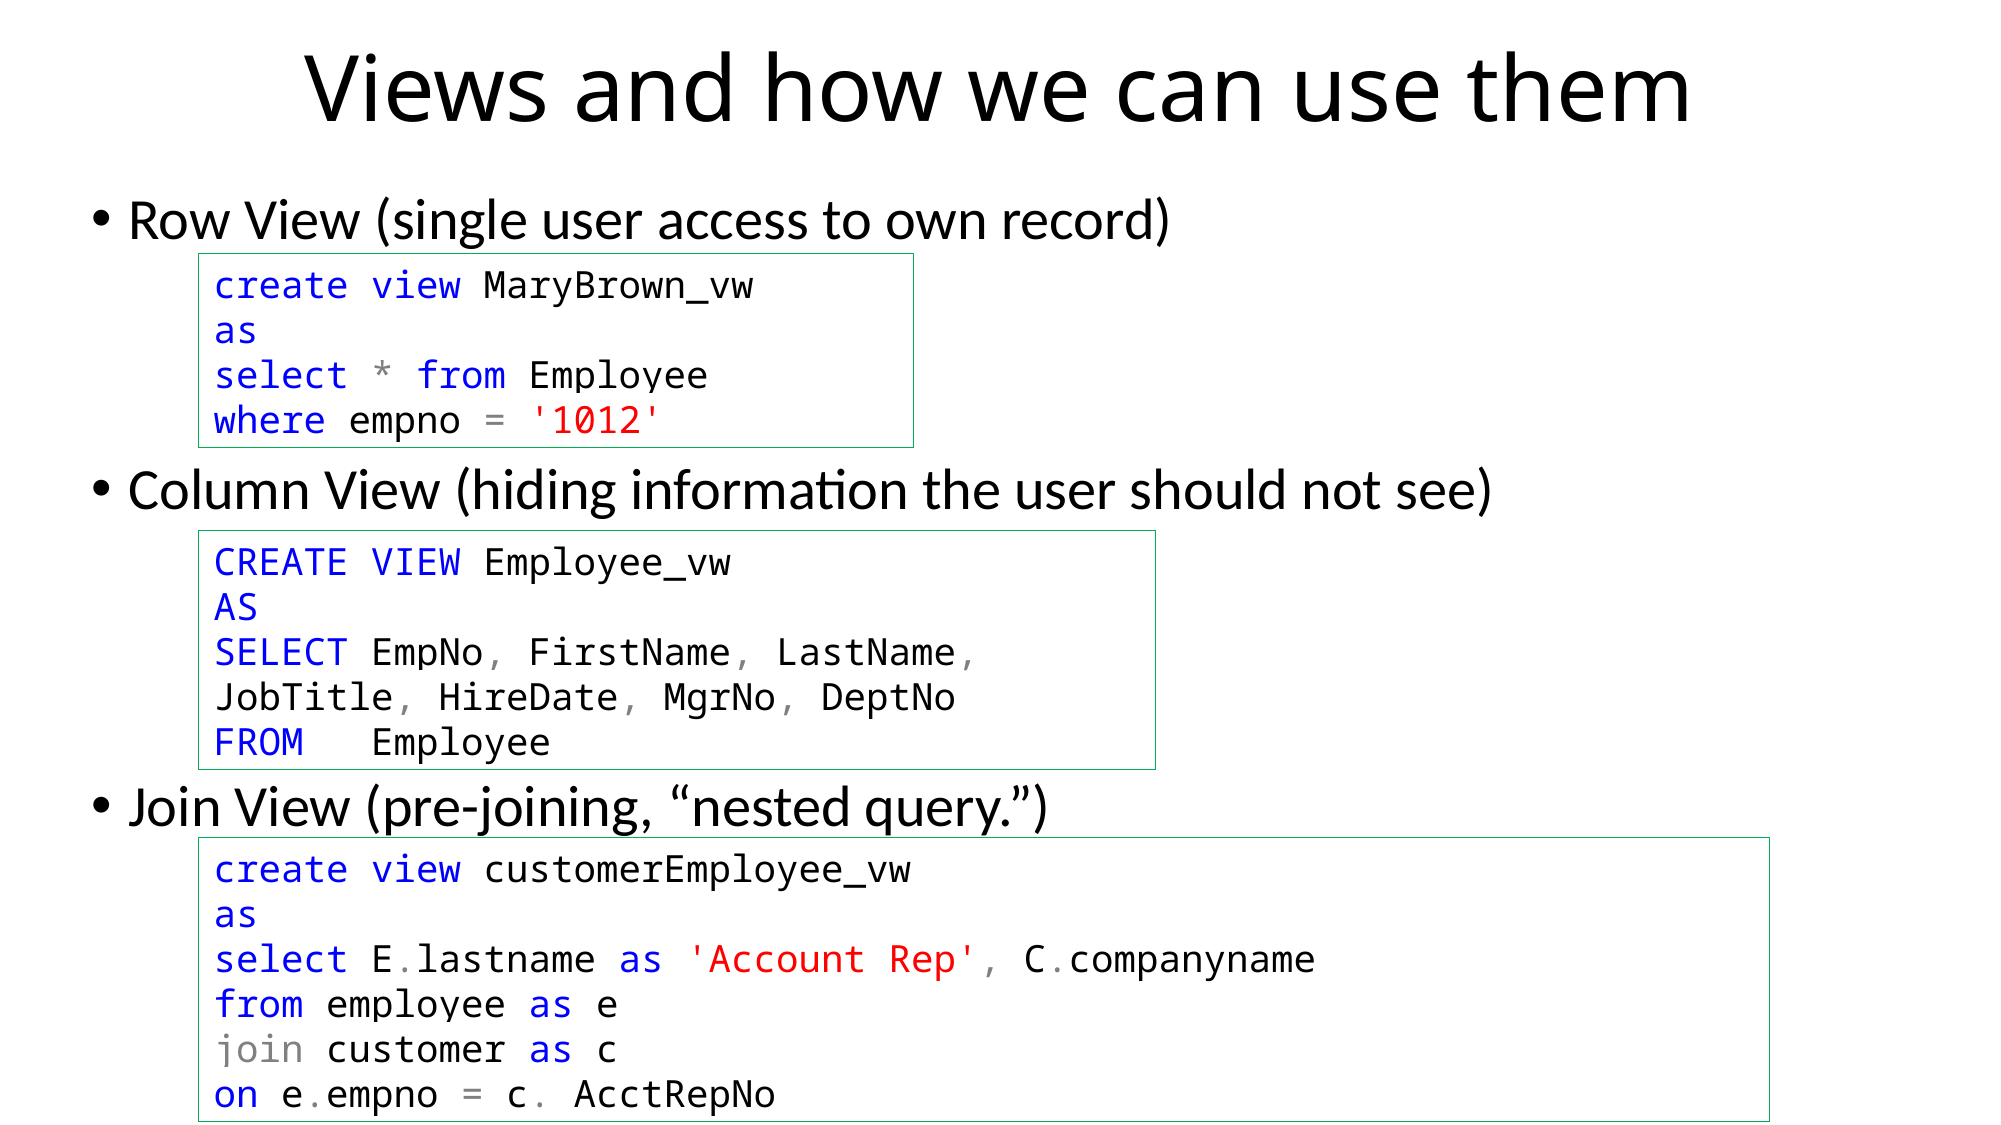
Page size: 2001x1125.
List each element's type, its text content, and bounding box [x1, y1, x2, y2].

list Row View (single user access to own record) Column View (hiding information the user should not see) Join View (pre-joining, “nested query.”) [76, 182, 1802, 943]
title Views and how we can use them [137, 30, 1863, 153]
text_box create view customerEmployee_vw as select E.lastname as 'Account Rep', C.companyname from employee as e join customer as c on e.empno = c. AcctRepNo [198, 837, 1770, 1122]
text_box CREATE VIEW Employee_vw AS SELECT EmpNo, FirstName, LastName, JobTitle, HireDate, MgrNo, DeptNo FROM Employee [198, 530, 1156, 770]
text_box create view MaryBrown_vw as select * from Employee where empno = '1012' [198, 253, 914, 448]
